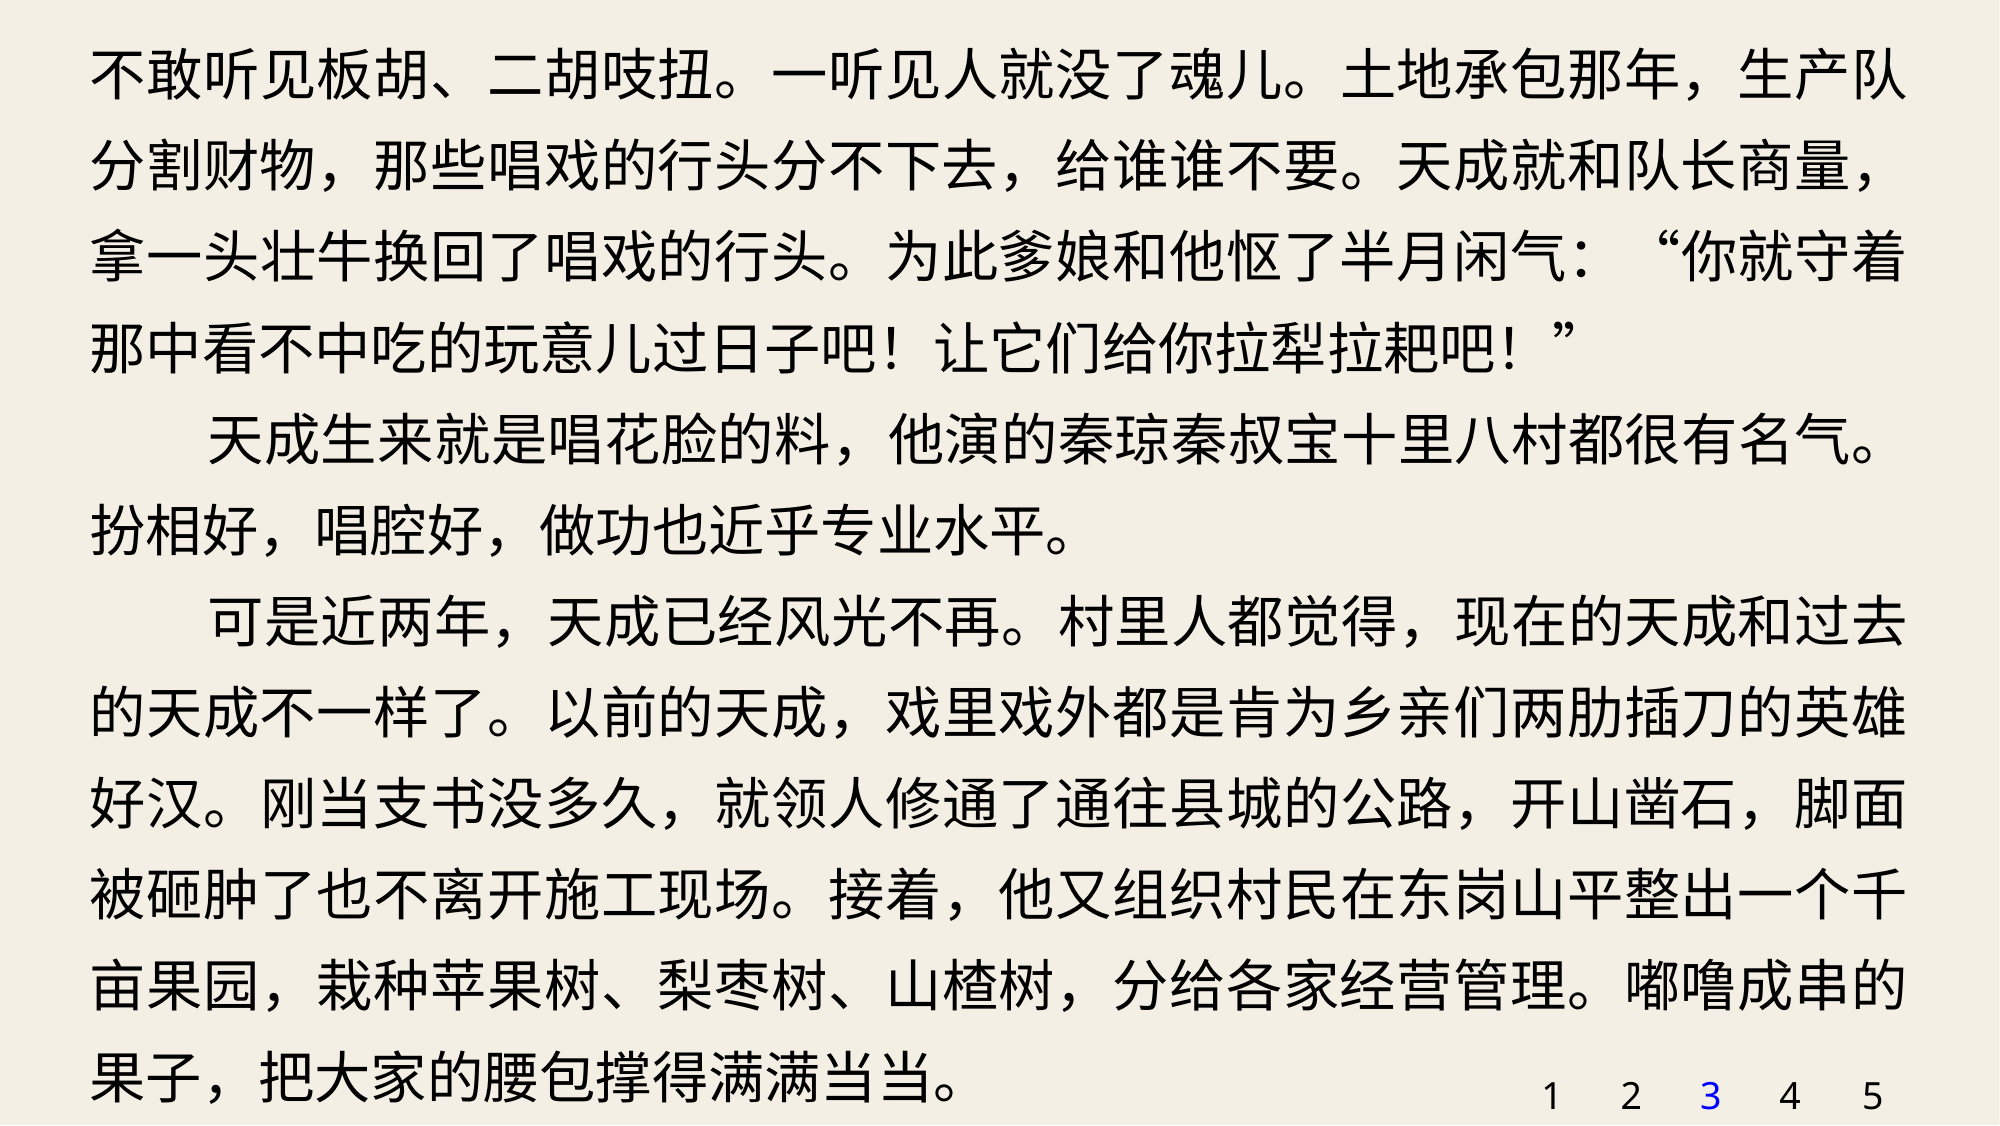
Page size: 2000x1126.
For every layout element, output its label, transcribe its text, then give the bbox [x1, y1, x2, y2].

text_box 5 [1840, 1046, 1906, 1126]
text_box 2 [1598, 1046, 1664, 1126]
text_box 4 [1757, 1046, 1823, 1126]
text_box 3 [1678, 1046, 1744, 1126]
text_box 不敢听见板胡、二胡吱扭。一听见人就没了魂儿。土地承包那年，生产队分割财物，那些唱戏的行头分不下去，给谁谁不要。天成就和队长商量，拿一头壮牛换回了唱戏的行头。为此爹娘和他怄了半月闲气：“你就守着那中看不中吃的玩意儿过日子吧！让它们给你拉犁拉耙吧！” 天成生来就是唱花脸的料，他演的秦琼秦叔宝十里八村都很有名气。扮相好，唱腔好，做功也近乎专业水平。 可是近两年，天成已经风光不再。村里人都觉得，现在的天成和过去的天成不一样了。以前的天成，戏里戏外都是肯为乡亲们两肋插刀的英雄好汉。刚当支书没多久，就领人修通了通往县城的公路，开山凿石，脚面被砸肿了也不离开施工现场。接着，他又组织村民在东岗山平整出一个千亩果园，栽种苹果树、梨枣树、山楂树，分给各家经营管理。嘟噜成串的果子，把大家的腰包撑得满满当当。 [69, 5, 1928, 1120]
text_box 1 [1519, 1046, 1585, 1126]
